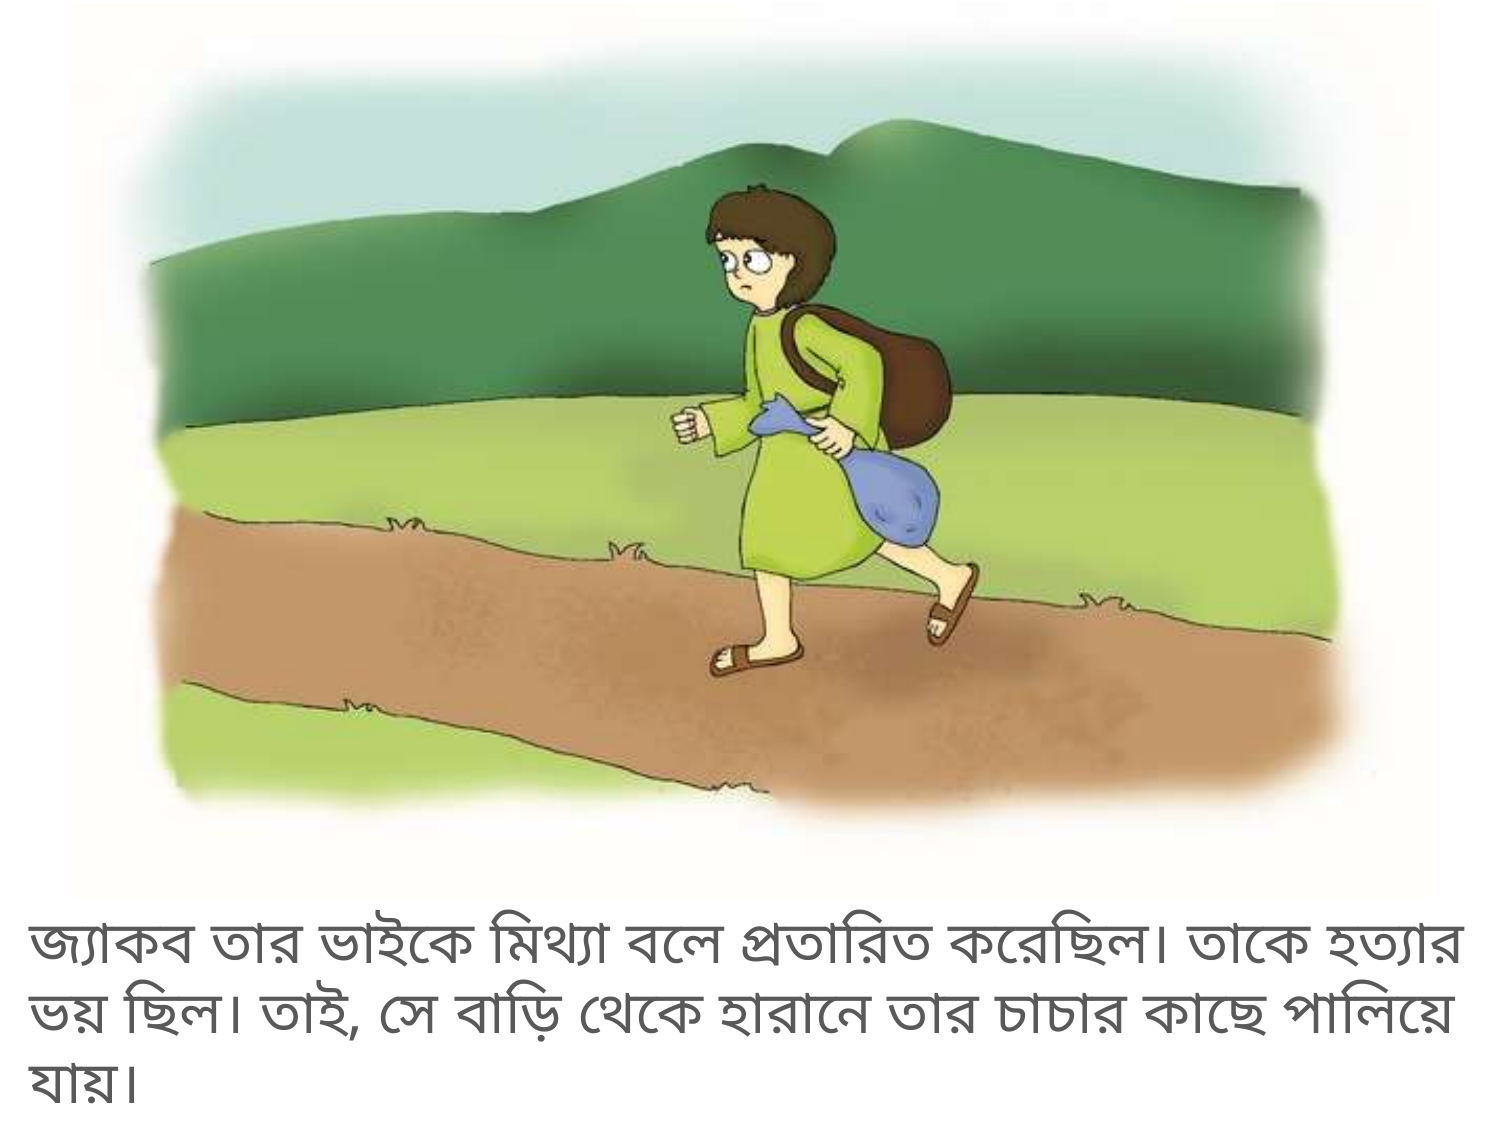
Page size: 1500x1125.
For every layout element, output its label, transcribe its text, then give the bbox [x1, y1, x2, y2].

text_box জ্যাকব তার ভাইকে মিথ্যা বলে প্রতারিত করেছিল। তাকে হত্যার ভয় ছিল। তাই, সে বাড়ি থেকে হারানে তার চাচার কাছে পালিয়ে যায়। [14, 897, 1486, 1123]
picture [69, 1, 1431, 899]
